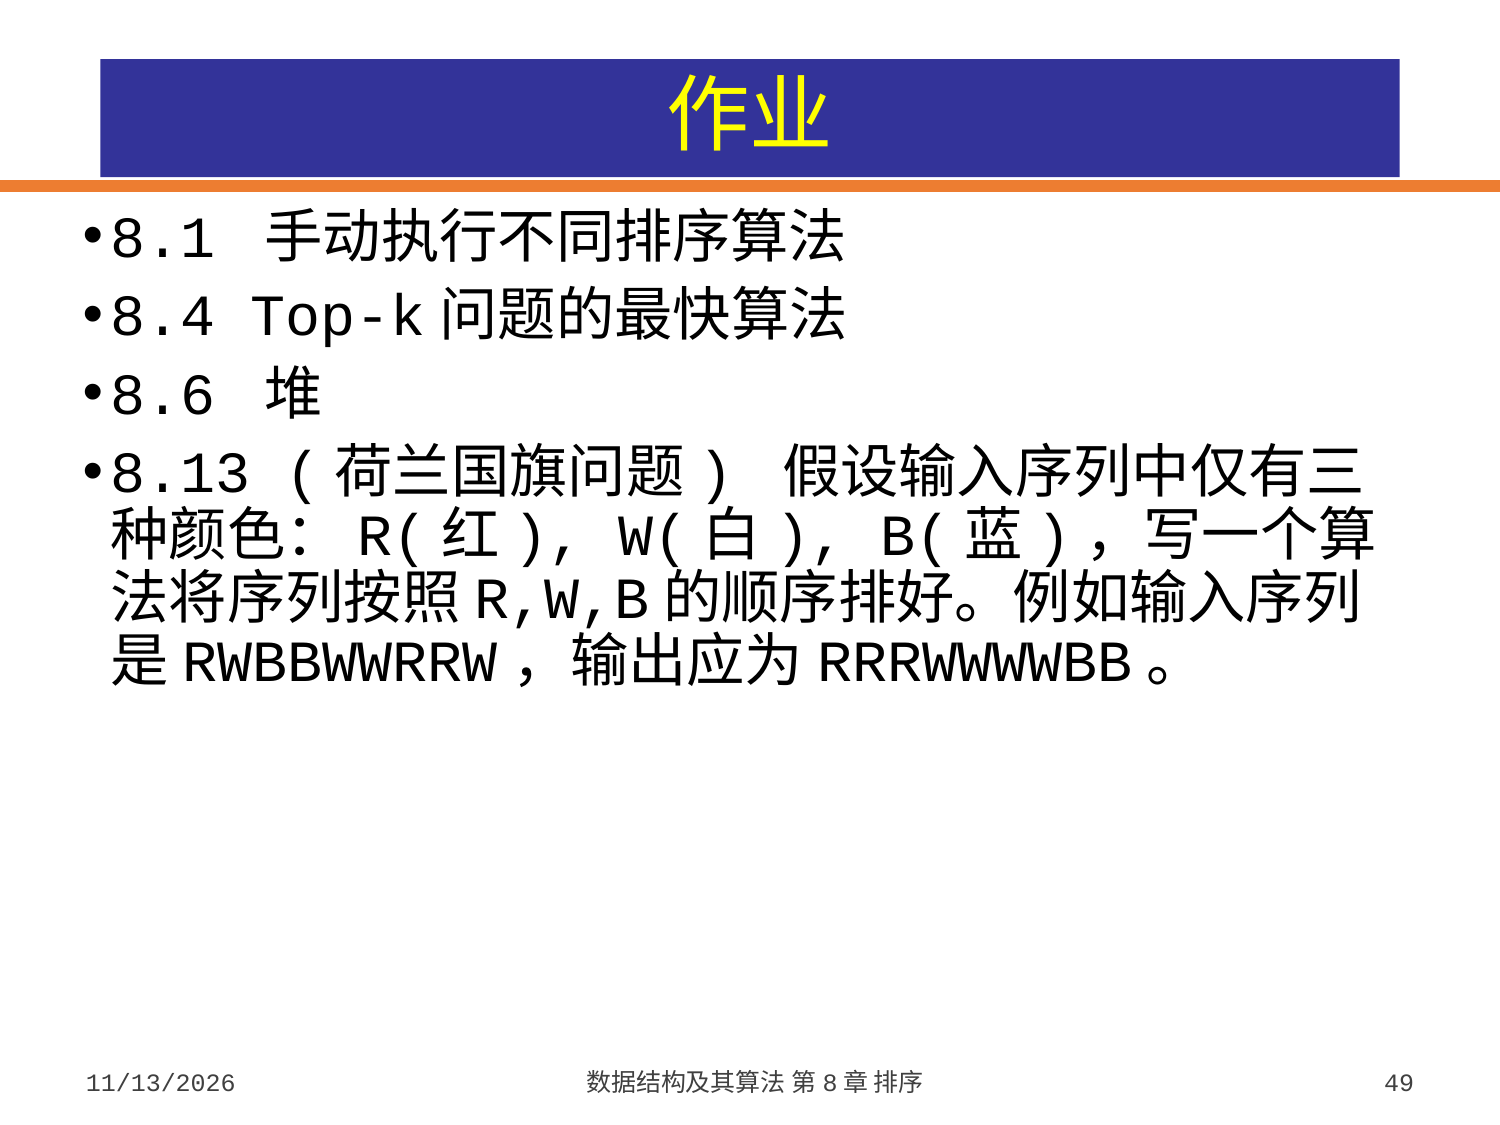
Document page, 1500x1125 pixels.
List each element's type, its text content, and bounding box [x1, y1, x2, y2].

slide_number 49 [1251, 1045, 1430, 1105]
list 8.1 手动执行不同排序算法 8.4 Top-k问题的最快算法 8.6 堆 8.13 (荷兰国旗问题) 假设输入序列中仅有三种颜色：R(红), W(白), B(蓝)，写一个算法将序列按照R,W,B的顺序排好。例如输入序列是RWBBWWRRW，输出应为RRRWWWWBB。 [70, 194, 1430, 1022]
footer 数据结构及其算法 第8章 排序 [275, 1045, 1235, 1105]
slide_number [70, 1045, 266, 1105]
title 作业 [100, 59, 1400, 178]
